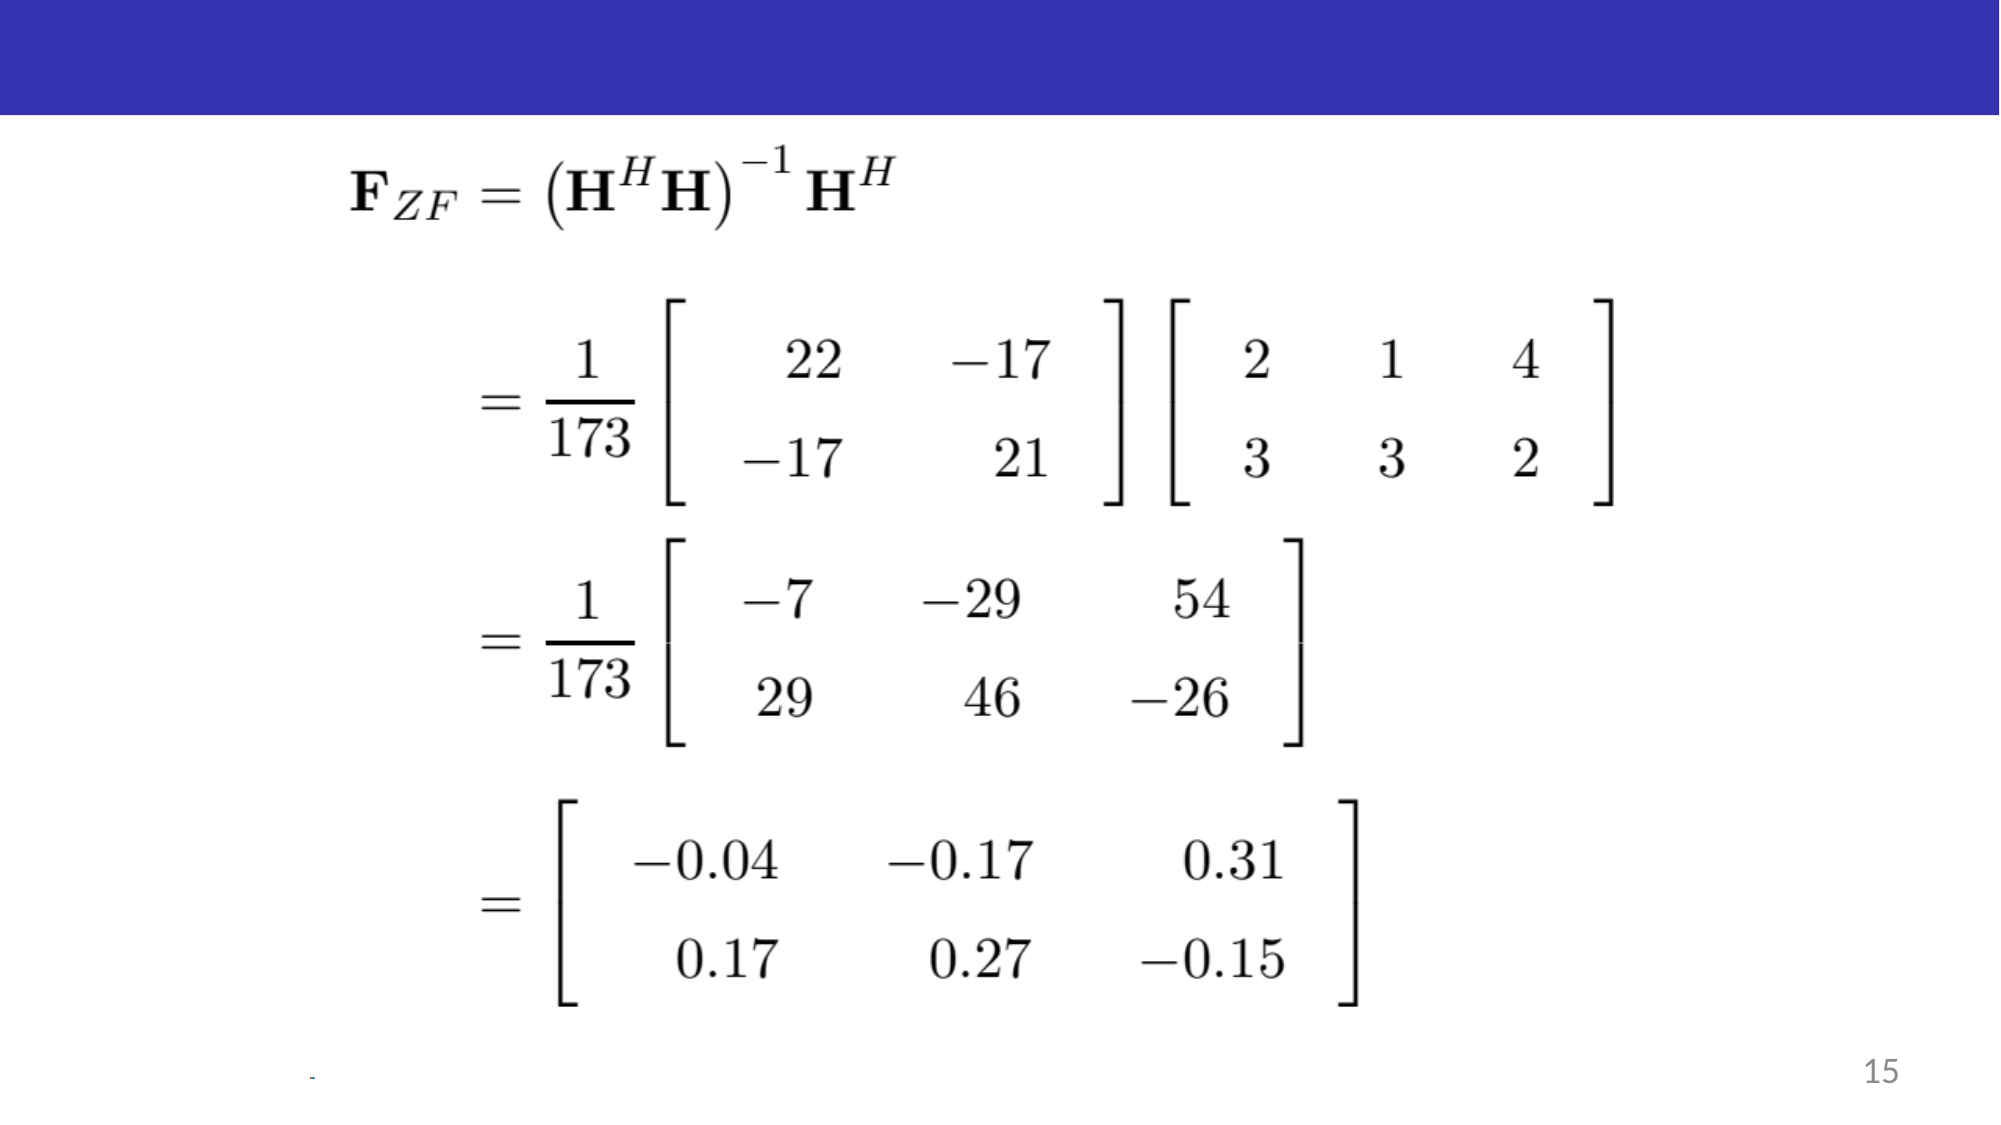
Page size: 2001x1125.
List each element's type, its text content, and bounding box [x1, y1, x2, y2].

picture [310, 134, 1690, 1079]
slide_number 15 [1440, 1046, 1900, 1092]
